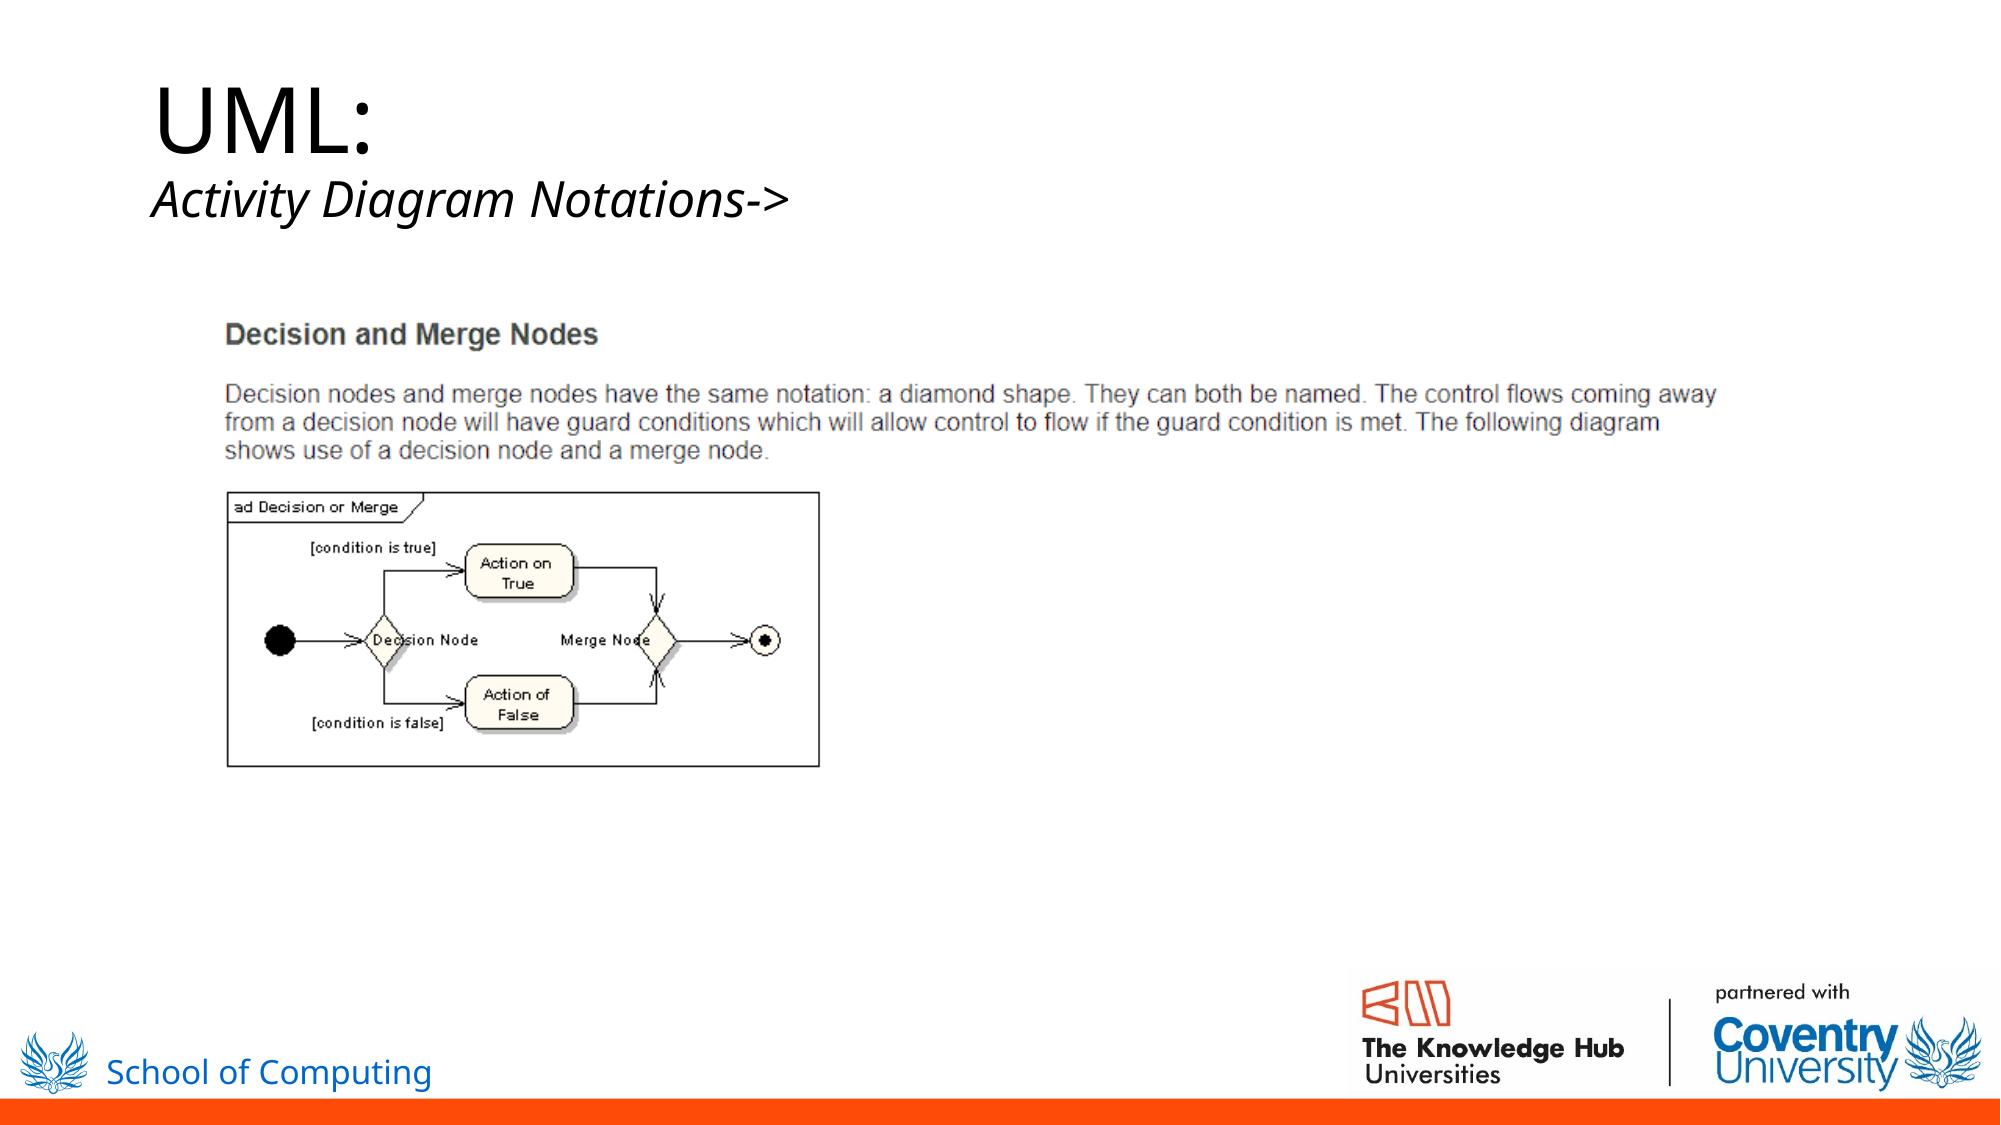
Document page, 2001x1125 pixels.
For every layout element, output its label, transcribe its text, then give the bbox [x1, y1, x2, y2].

title UML: Activity Diagram Notations-> [137, 59, 1863, 243]
picture [19, 1031, 88, 1097]
picture [1347, 966, 2000, 1097]
picture [210, 306, 1790, 819]
